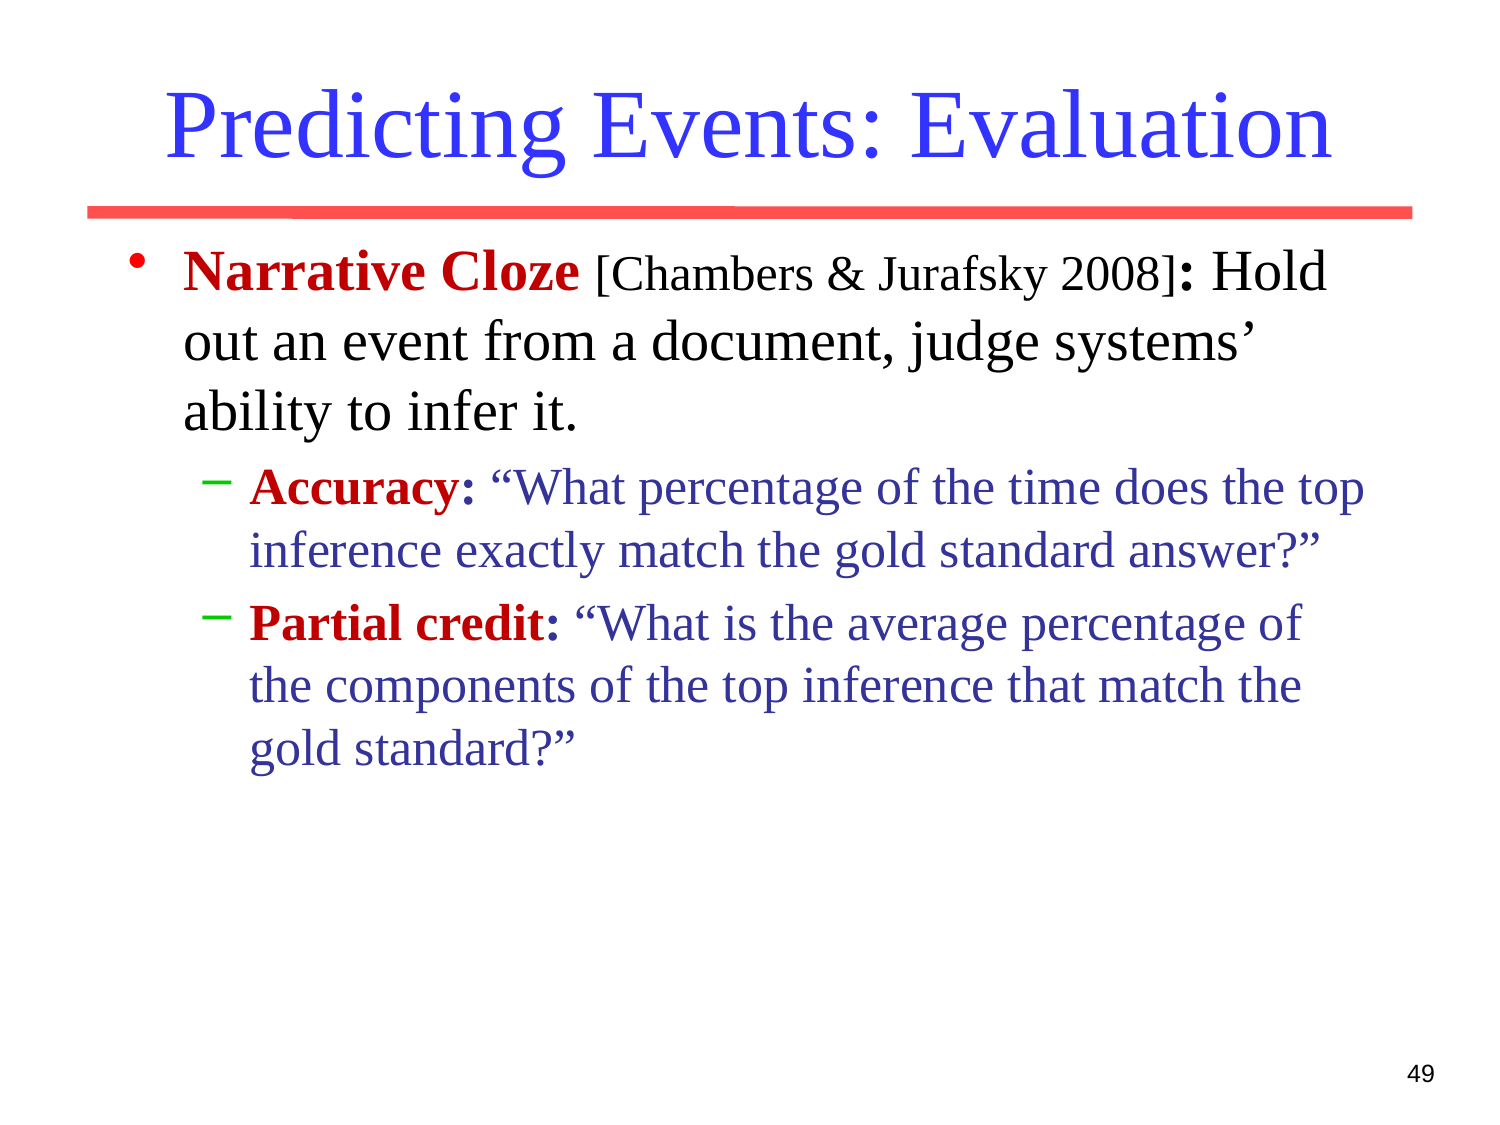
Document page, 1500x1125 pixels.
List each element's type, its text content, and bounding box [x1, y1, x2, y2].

title Predicting Events: Evaluation [112, 37, 1388, 201]
slide_number 49 [1137, 1049, 1451, 1125]
list Narrative Cloze [Chambers & Jurafsky 2008]: Hold out an event from a document, judge systems’ ability to infer it. Accuracy: “What percentage of the time does the top inference exactly match the gold standard answer?” Partial credit: “What is the average percentage of the components of the top inference that match the gold standard?” [112, 224, 1388, 995]
